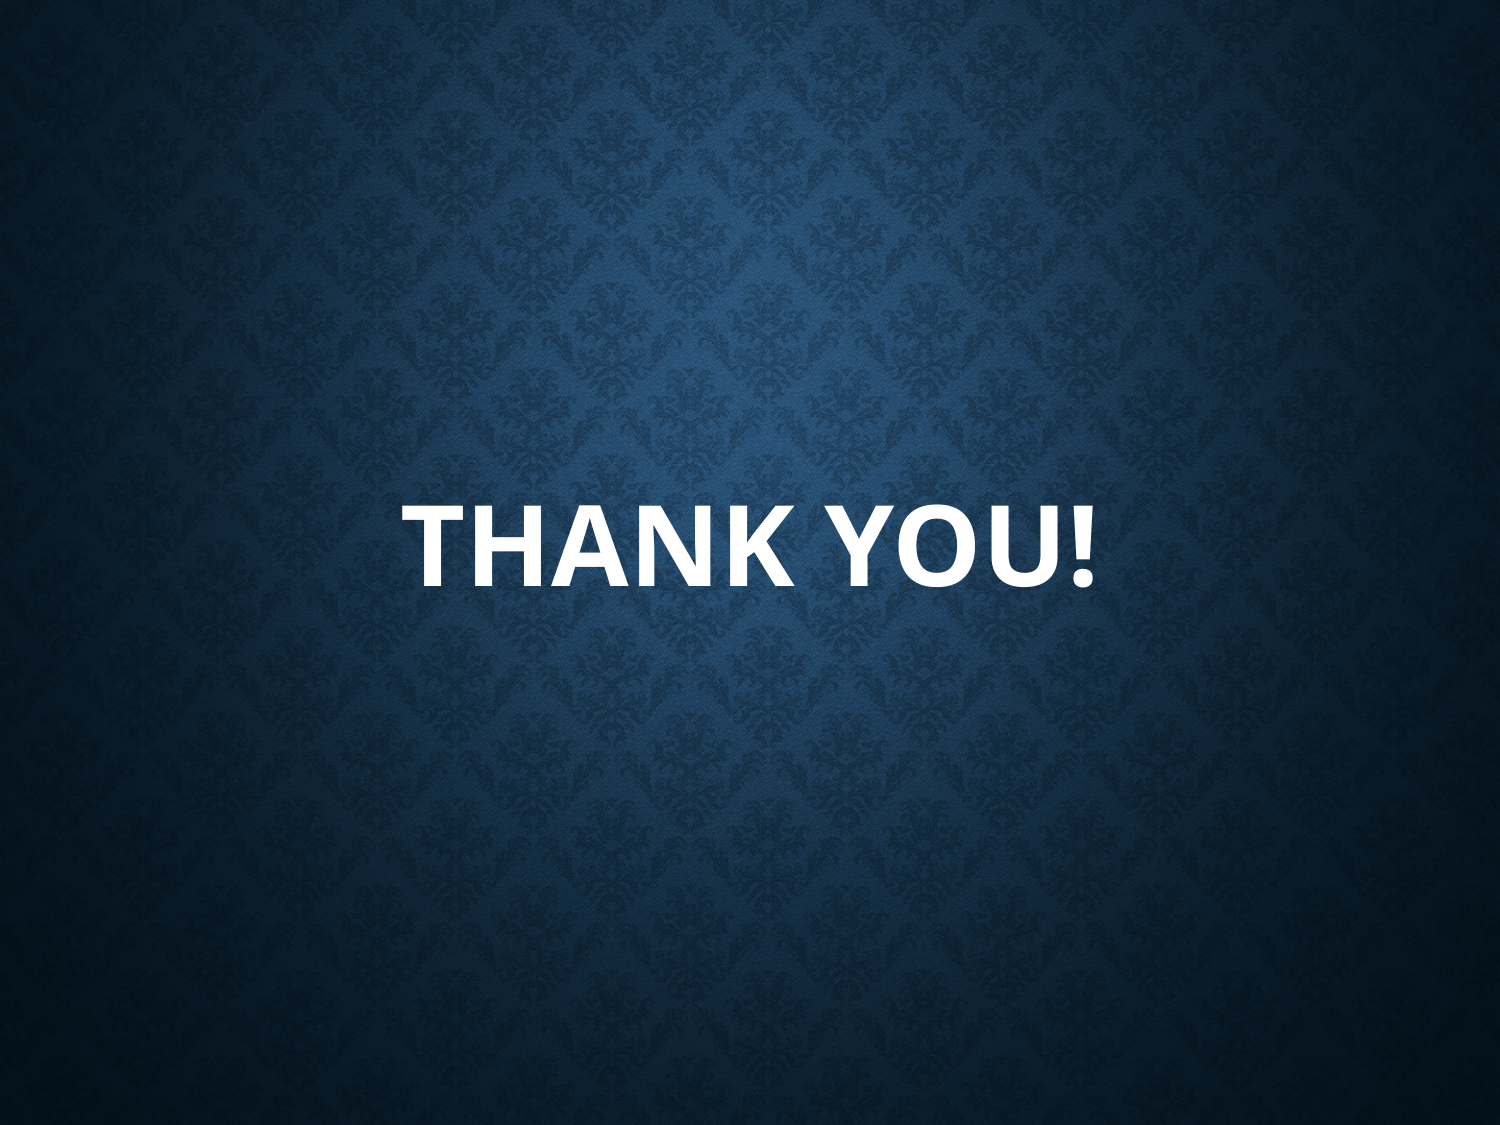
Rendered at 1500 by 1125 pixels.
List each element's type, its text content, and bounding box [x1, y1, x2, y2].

title Thank You! [113, 213, 1387, 887]
